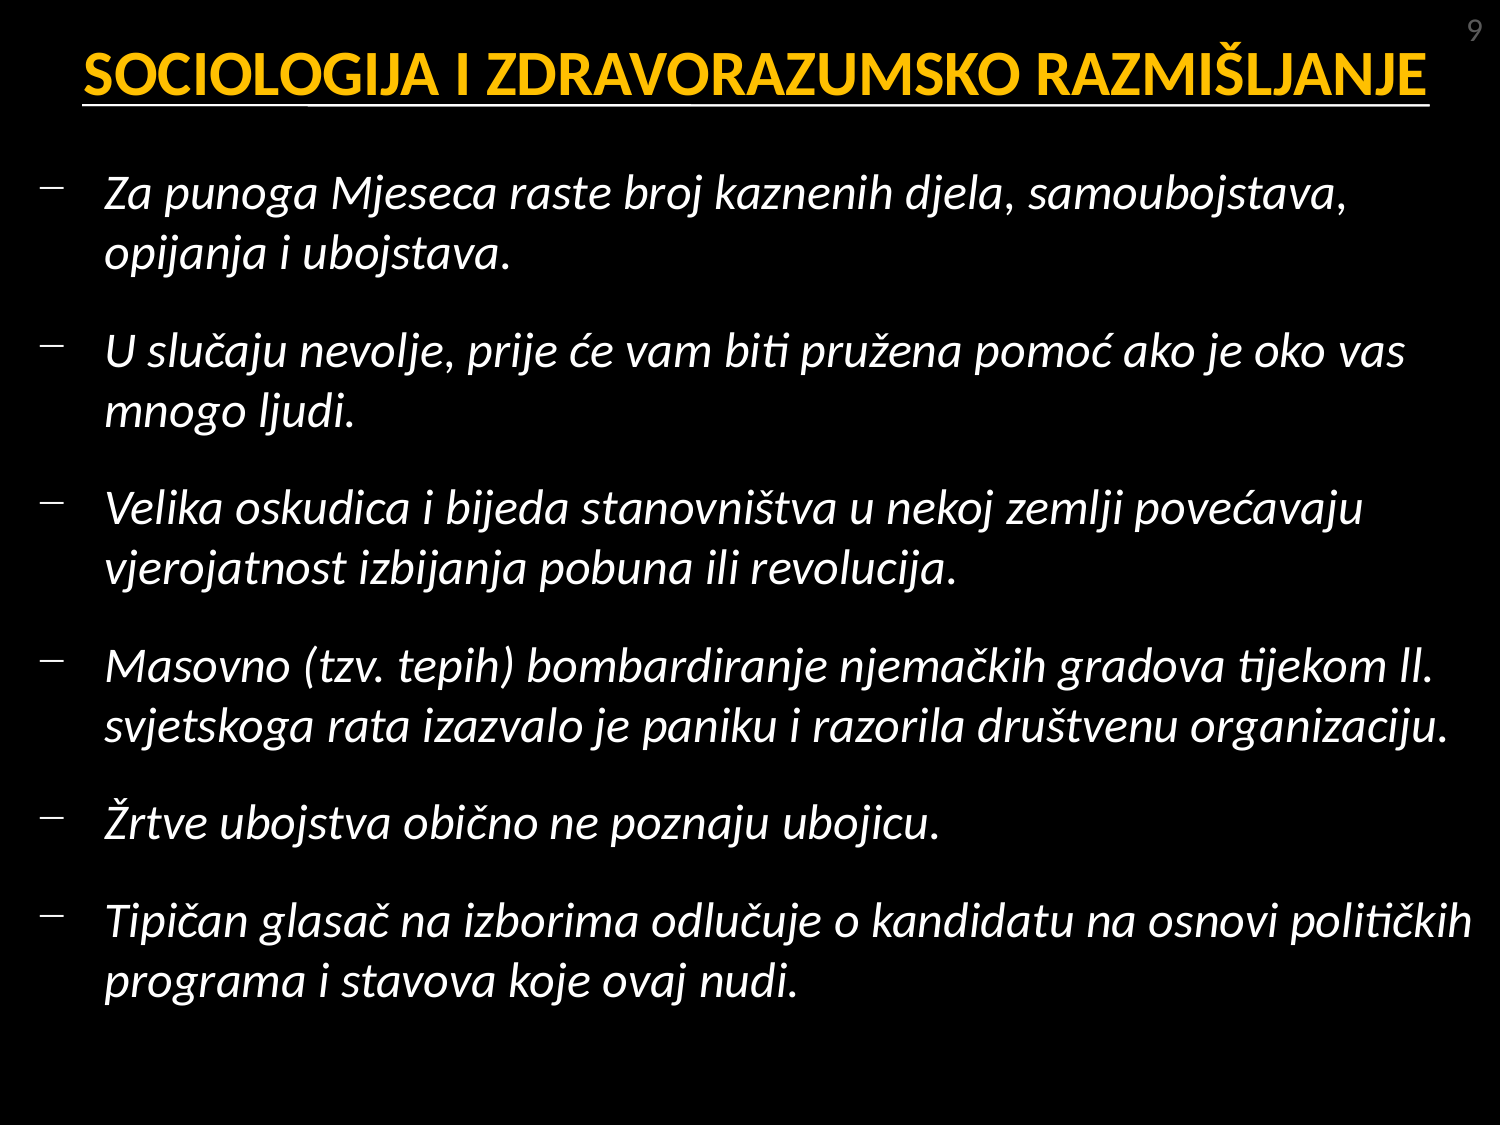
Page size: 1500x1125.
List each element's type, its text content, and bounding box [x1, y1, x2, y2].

title SOCIOLOGIJA I ZDRAVORAZUMSKO RAZMIŠLJANJE [5, 23, 1500, 106]
text_box 9 [1451, 0, 1498, 56]
list Za punoga Mjeseca raste broj kaznenih djela, samoubojstava, opijanja i ubojstava. U slučaju nevolje, prije će vam biti pružena pomoć ako je oko vas mnogo ljudi. Velika oskudica i bijeda stanovništva u nekoj zemlji povećavaju vjerojatnost izbijanja pobuna ili revolucija. Masovno (tzv. tepih) bombardiranje njemačkih gradova tijekom ll. svjetskoga rata izazvalo je paniku i razorila društvenu organizaciju. Žrtve ubojstva obično ne poznaju ubojicu. Tipičan glasač na izborima odlučuje o kandidatu na osnovi političkih programa i stavova koje ovaj nudi. [0, 152, 1500, 1125]
